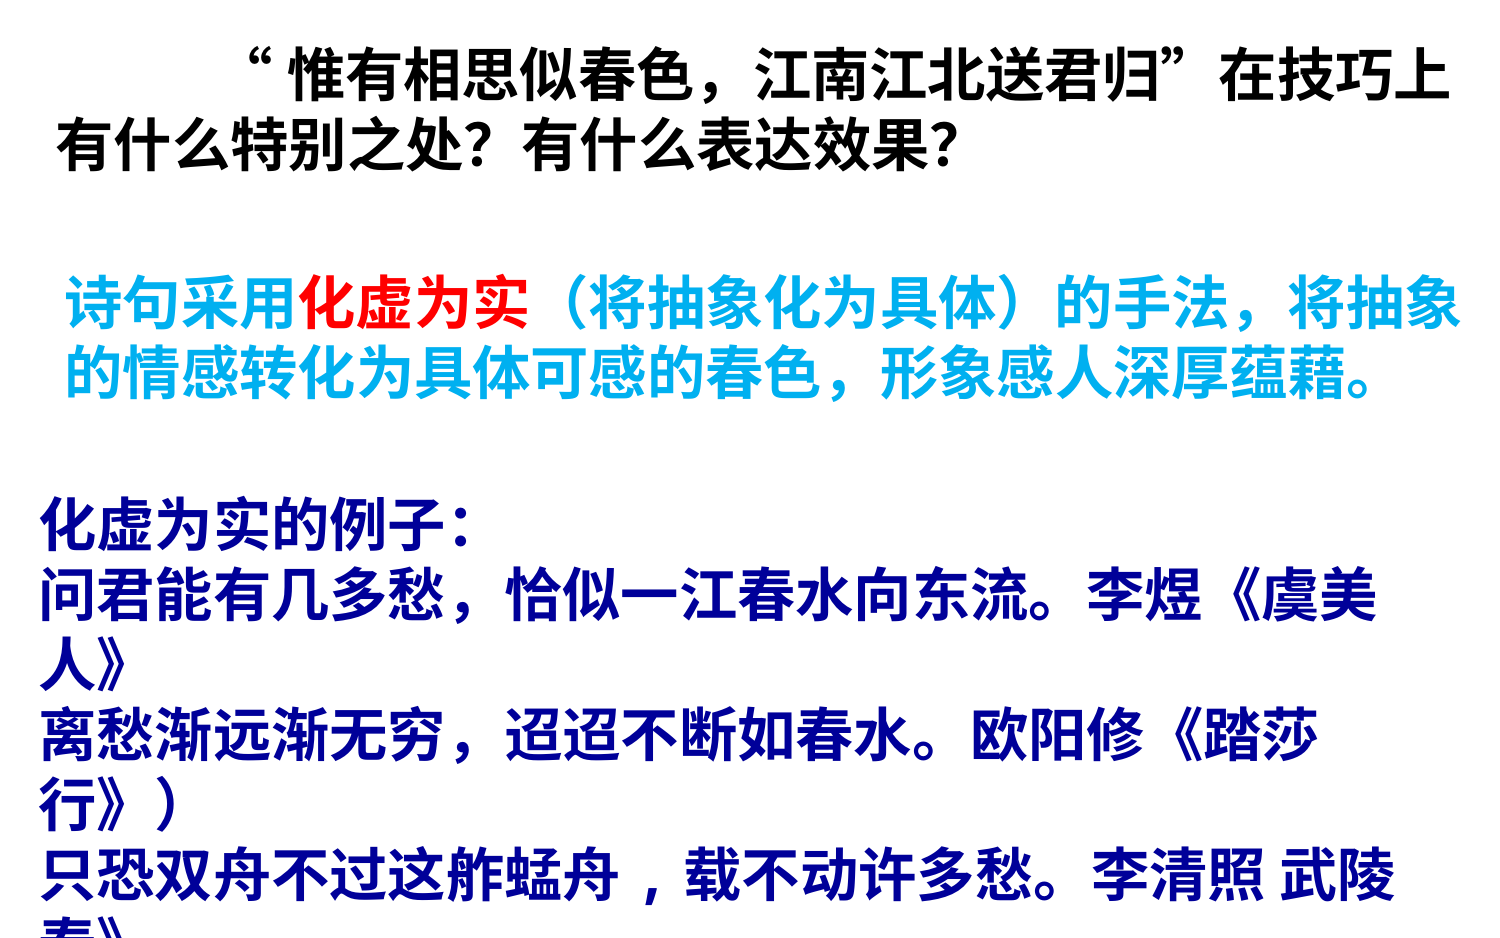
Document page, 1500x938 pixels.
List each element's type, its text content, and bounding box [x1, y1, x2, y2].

text_box “惟有相思似春色，江南江北送君归”在技巧上有什么特别之处？有什么表达效果？ [41, 31, 1500, 256]
text_box 化虚为实的例子： 问君能有几多愁，恰似一江春水向东流。李煜《虞美人》 离愁渐远渐无穷，迢迢不断如春水。欧阳修《踏莎行》） 只恐双舟不过这舴蜢舟,载不动许多愁。李清照 武陵春》 桃花潭花深千尺，不及汪伦送我情。（李白《赠汪伦》） [23, 480, 1483, 938]
text_box 诗句采用化虚为实（将抽象化为具体）的手法，将抽象的情感转化为具体可感的春色，形象感人深厚蕴藉。 [49, 258, 1492, 414]
